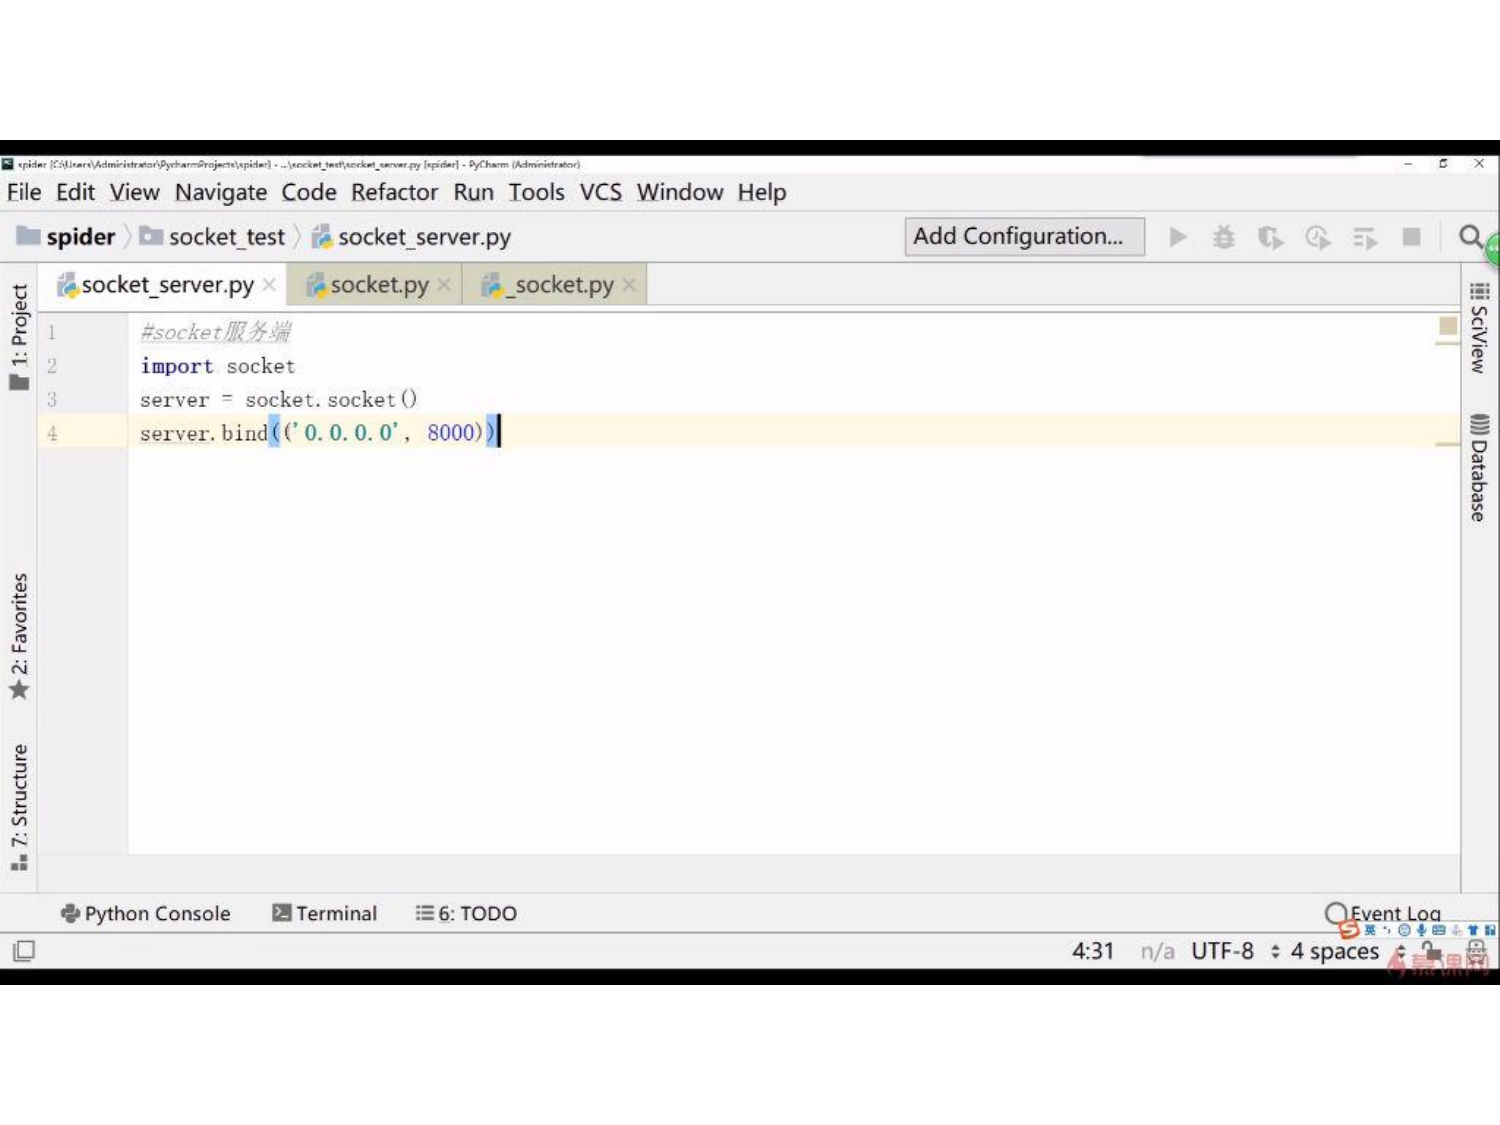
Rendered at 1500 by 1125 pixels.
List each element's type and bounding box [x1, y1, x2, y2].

picture [0, 140, 1500, 985]
